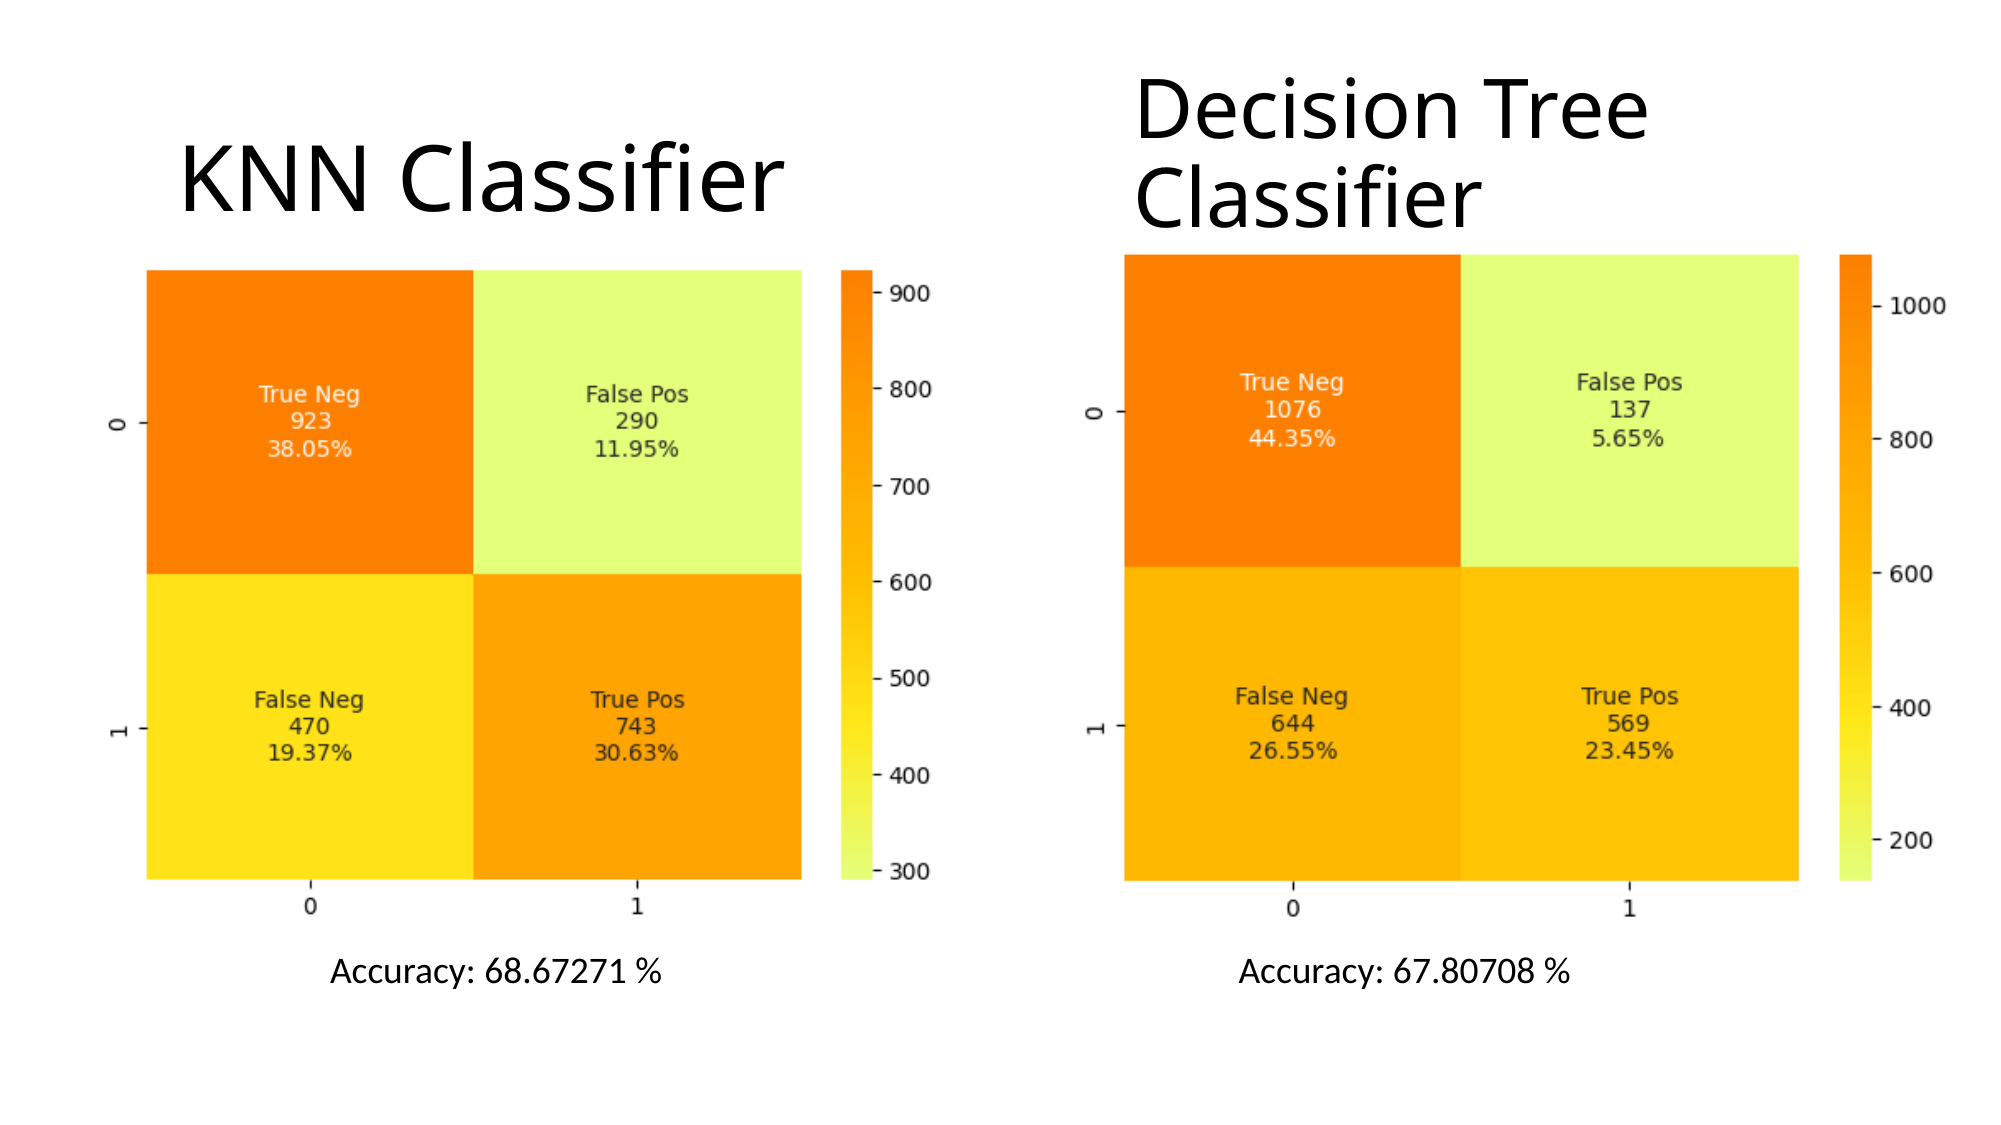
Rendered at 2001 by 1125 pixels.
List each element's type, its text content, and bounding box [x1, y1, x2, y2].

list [91, 254, 947, 936]
text_box Accuracy: 68.67271 % [315, 938, 777, 999]
title Decision Tree Classifier [1118, 59, 1888, 238]
text_box Accuracy: 67.80708 % [1223, 939, 1685, 999]
picture [1067, 238, 1964, 939]
text_box KNN Classifier [162, 84, 933, 254]
